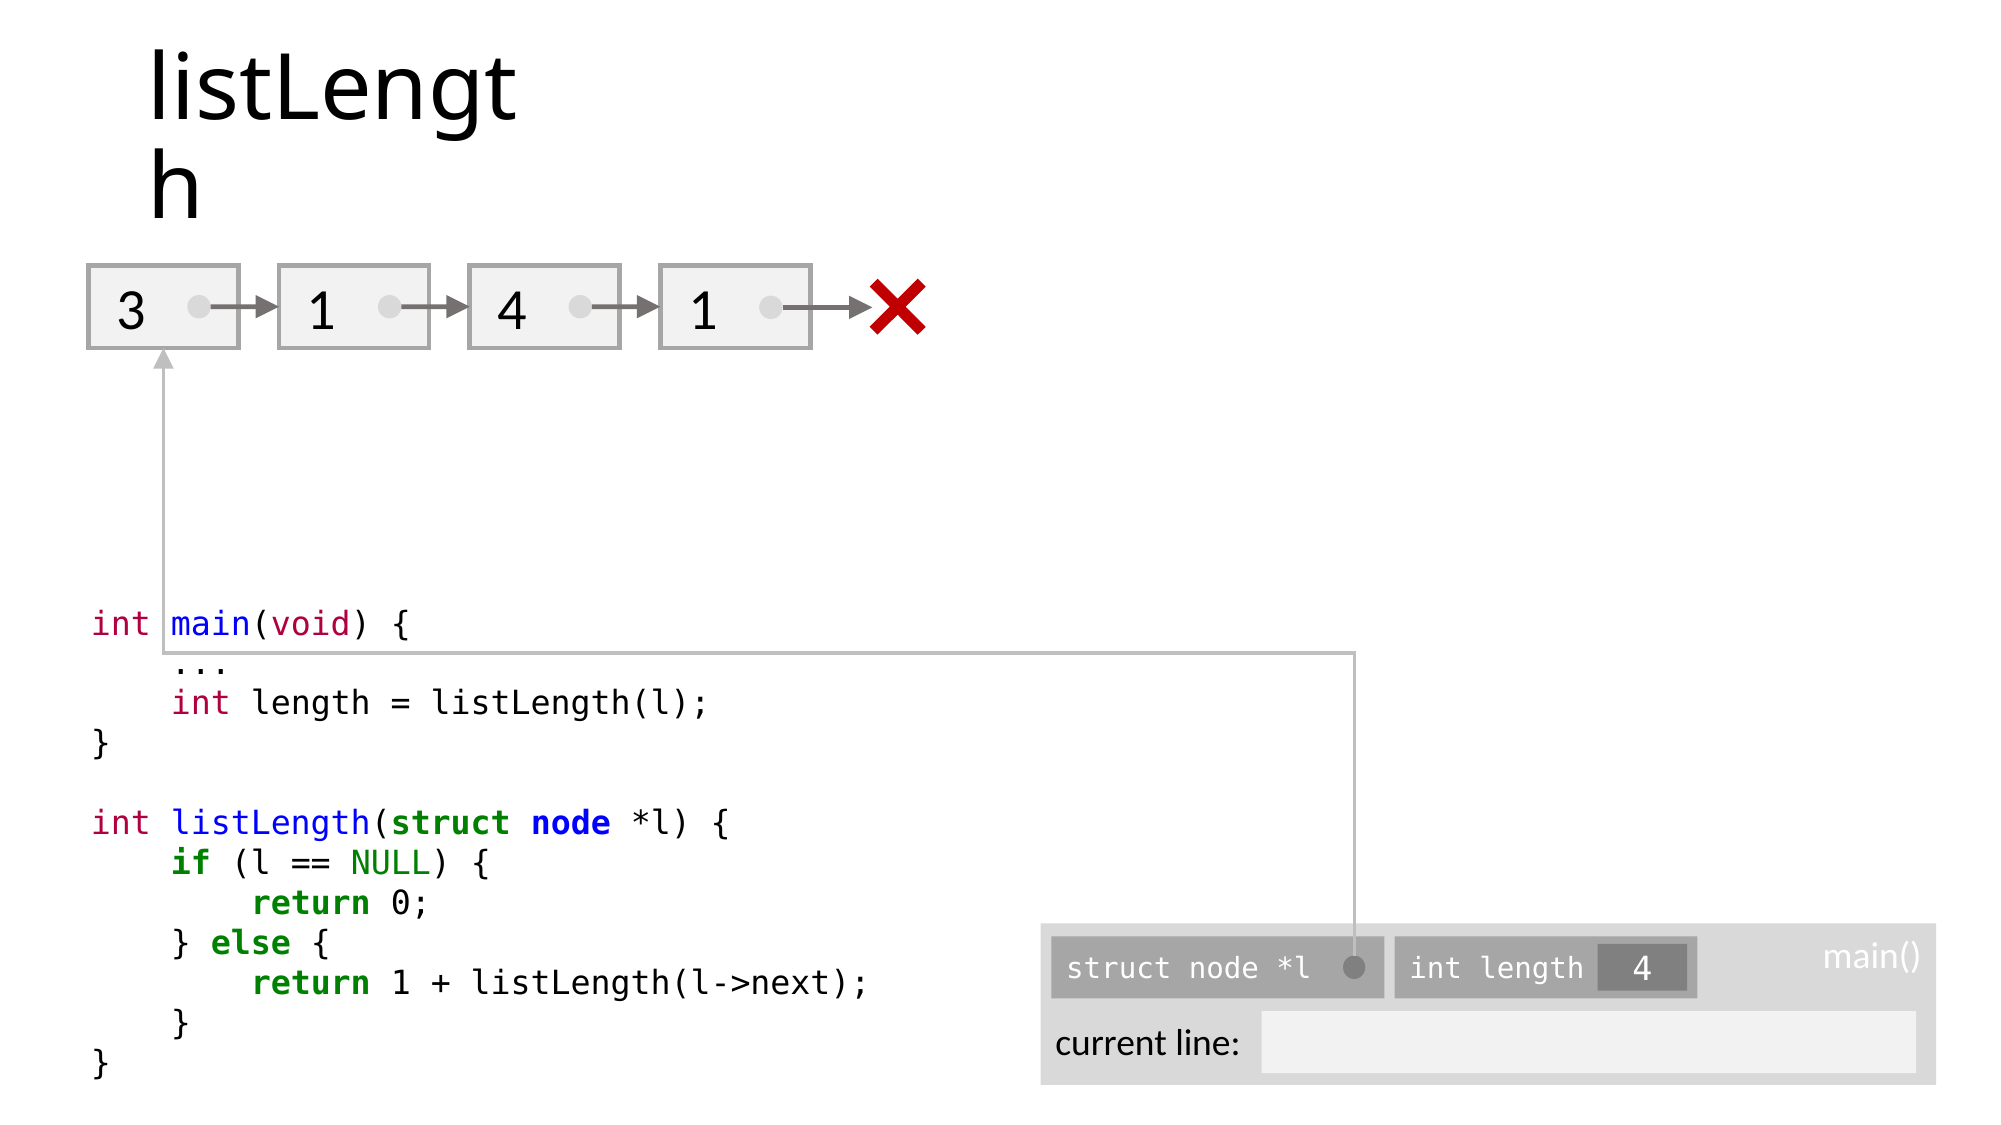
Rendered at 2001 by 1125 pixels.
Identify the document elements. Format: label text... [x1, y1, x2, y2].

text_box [1063, 923, 1937, 1085]
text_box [88, 265, 455, 349]
text_box int main(void) { ... int length = listLength(l); } int listLength(struct node *l) { if (l == NULL) { return 0; } else { return 1 + listLength(l->next); } } [76, 594, 455, 1089]
title listLength [132, 30, 583, 249]
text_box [455, 56, 1063, 1125]
